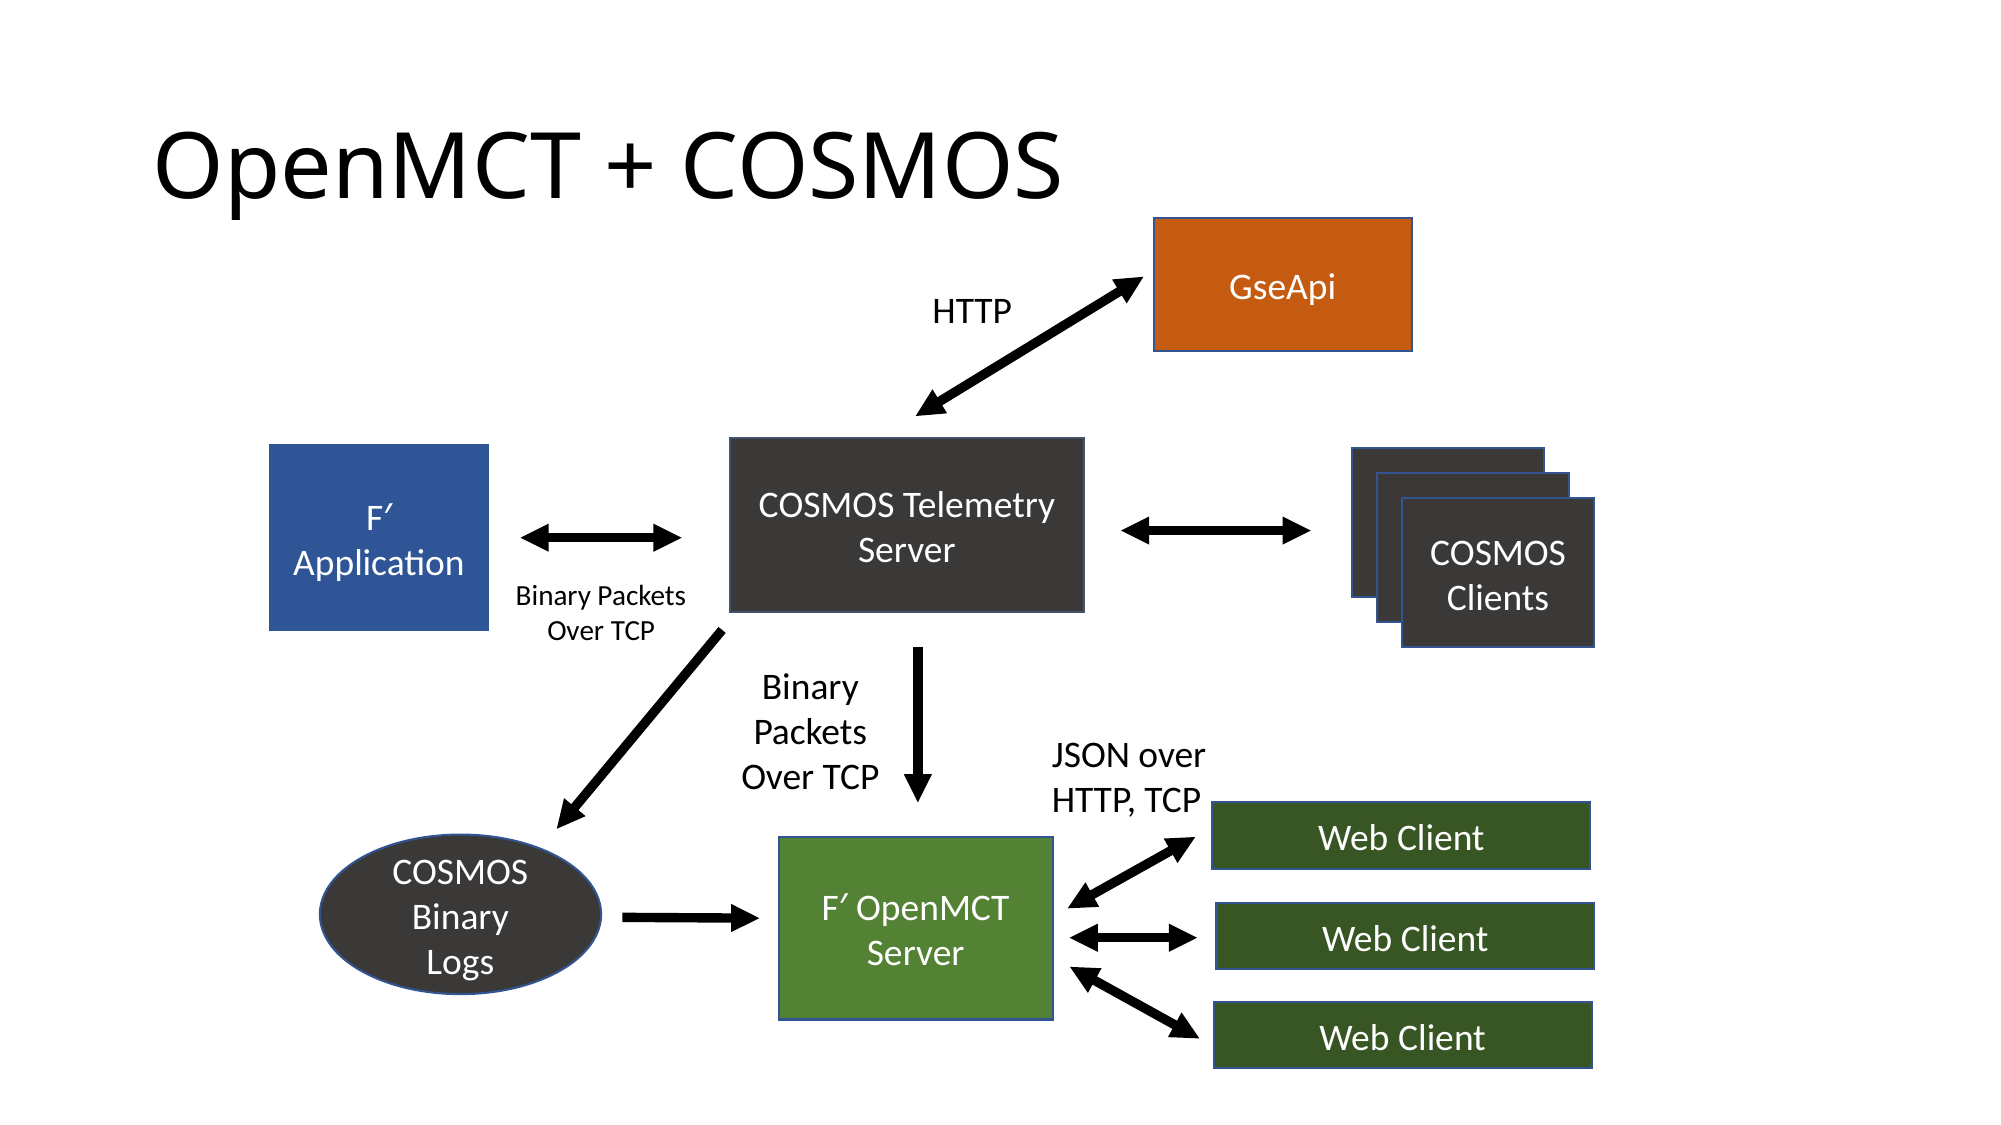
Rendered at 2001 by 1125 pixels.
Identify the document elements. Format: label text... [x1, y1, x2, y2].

text_box [1376, 472, 1570, 623]
text_box Binary Packets Over TCP [497, 569, 705, 654]
text_box [1351, 447, 1545, 598]
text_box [1067, 837, 1196, 909]
text_box F′ OpenMCT Server [778, 836, 1054, 1021]
text_box JSON over HTTP, TCP [1037, 722, 1226, 828]
text_box GseApi [1153, 217, 1413, 352]
text_box COSMOS Telemetry Server [729, 437, 1085, 613]
text_box COSMOS Binary Logs [318, 833, 603, 996]
title OpenMCT + COSMOS [137, 59, 1863, 278]
text_box Binary Packets Over TCP [723, 655, 908, 805]
text_box F′ Application [269, 444, 489, 631]
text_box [556, 629, 723, 829]
text_box Web Client [1211, 801, 1591, 870]
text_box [1069, 966, 1200, 1039]
text_box Web Client [1215, 902, 1595, 970]
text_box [915, 276, 1144, 416]
text_box Web Client [1213, 1001, 1593, 1069]
text_box COSMOS Clients [1401, 497, 1595, 648]
